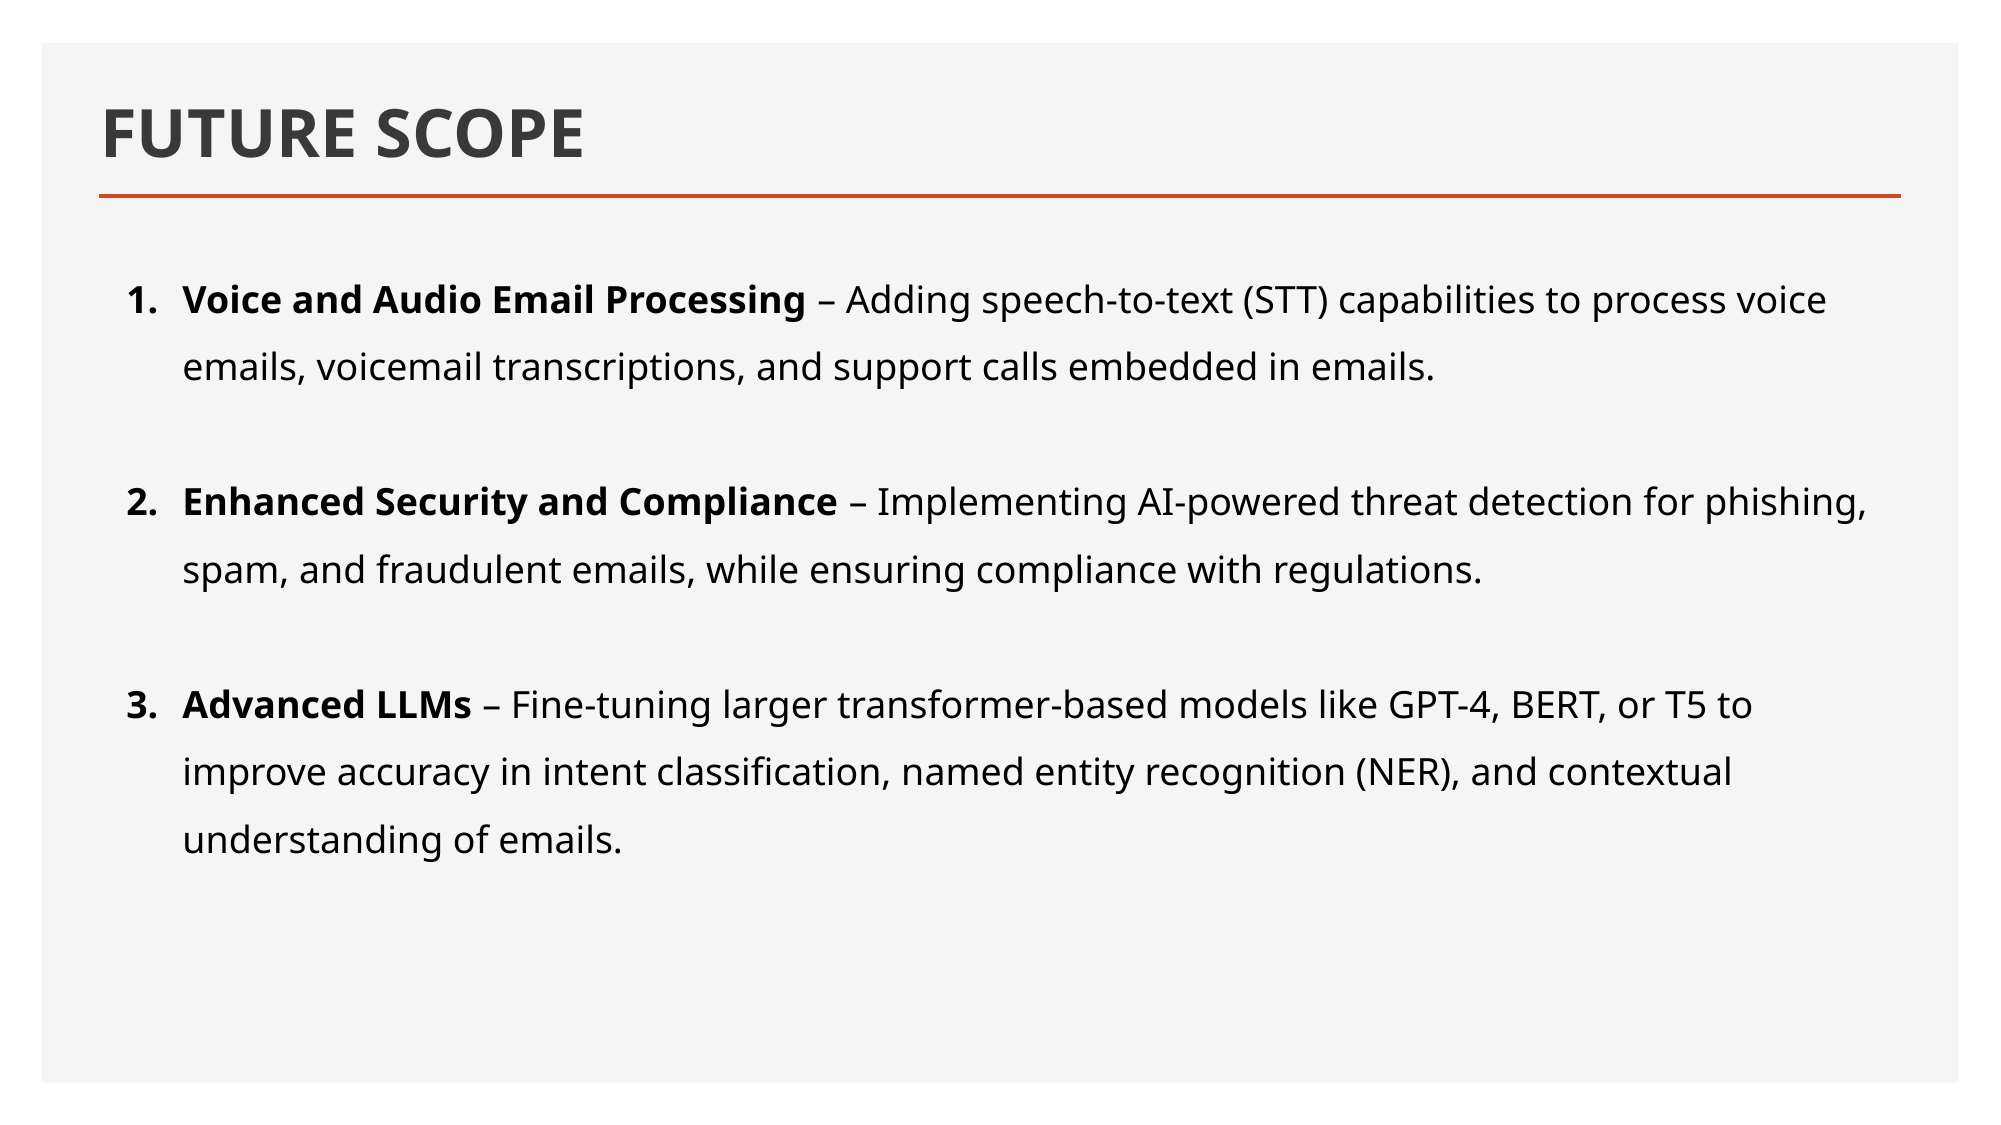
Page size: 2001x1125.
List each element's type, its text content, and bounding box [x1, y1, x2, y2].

title FUTURE SCOPE [85, 73, 1214, 179]
text_box Voice and Audio Email Processing – Adding speech-to-text (STT) capabilities to process voice emails, voicemail transcriptions, and support calls embedded in emails. Enhanced Security and Compliance – Implementing AI-powered threat detection for phishing, spam, and fraudulent emails, while ensuring compliance with regulations. Advanced LLMs – Fine-tuning larger transformer-based models like GPT-4, BERT, or T5 to improve accuracy in intent classification, named entity recognition (NER), and contextual understanding of emails. [111, 245, 1889, 869]
